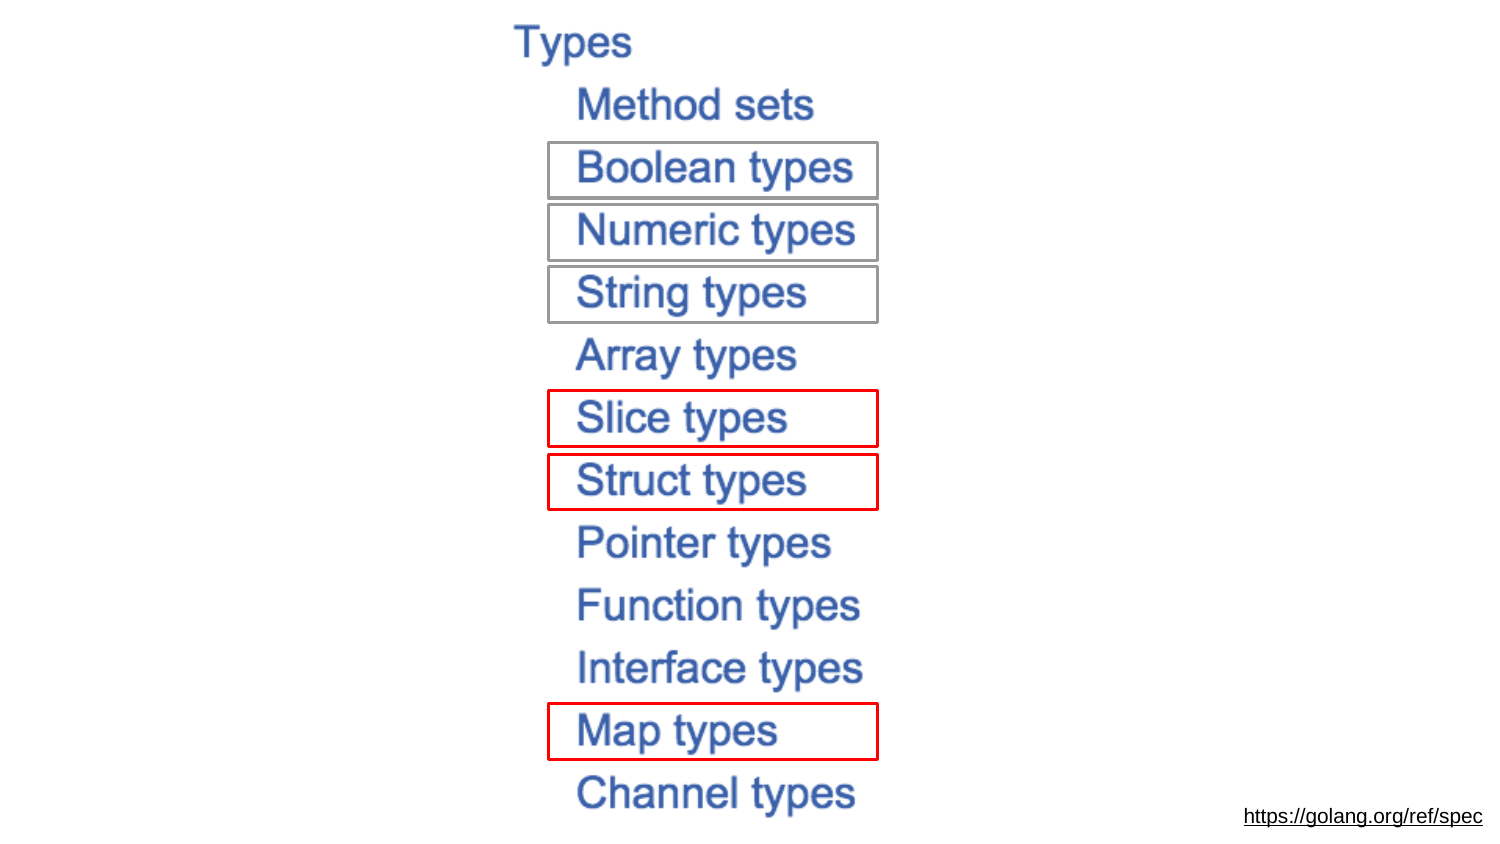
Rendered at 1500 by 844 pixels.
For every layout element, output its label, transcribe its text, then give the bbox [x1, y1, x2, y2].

picture [501, 9, 999, 835]
text_box https://golang.org/ref/spec [1228, 788, 1500, 844]
